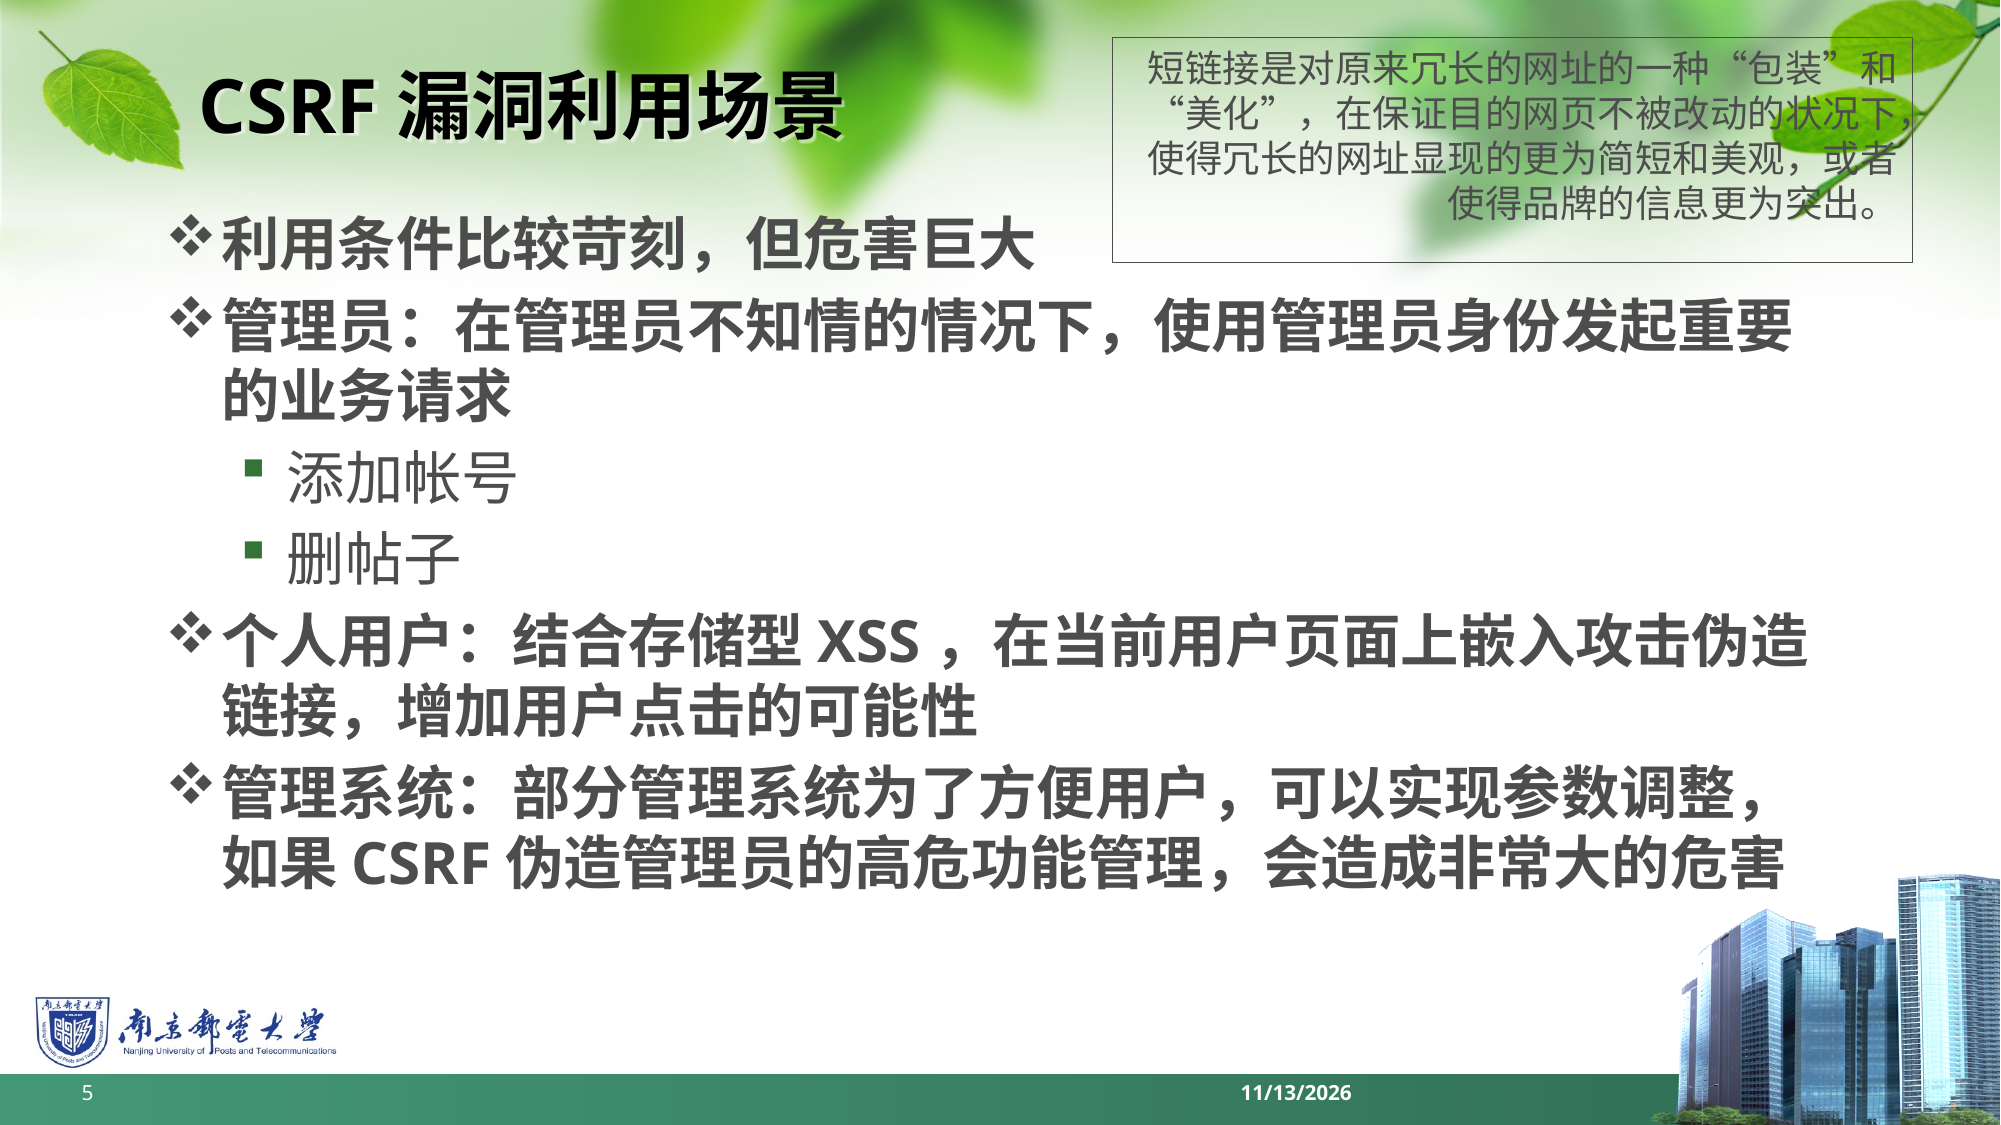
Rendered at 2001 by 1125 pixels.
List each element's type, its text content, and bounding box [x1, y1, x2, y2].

list 利用条件比较苛刻，但危害巨大 管理员：在管理员不知情的情况下，使用管理员身份发起重要的业务请求 添加帐号 删帖子 个人用户：结合存储型XSS，在当前用户页面上嵌入攻击伪造链接，增加用户点击的可能性 管理系统：部分管理系统为了方便用户，可以实现参数调整，如果CSRF伪造管理员的高危功能管理，会造成非常大的危害 [150, 200, 1838, 1038]
picture [33, 995, 338, 1070]
picture [0, 0, 2000, 319]
slide_number 5 [66, 1072, 184, 1113]
title CSRF漏洞利用场景 [183, 57, 1112, 150]
text_box 短链接是对原来冗长的网址的一种“包装”和“美化”，在保证目的网页不被改动的状况下，使得冗长的网址显现的更为简短和美观，或者使得品牌的信息更为突出。 [1112, 37, 1913, 263]
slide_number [900, 1072, 1367, 1113]
